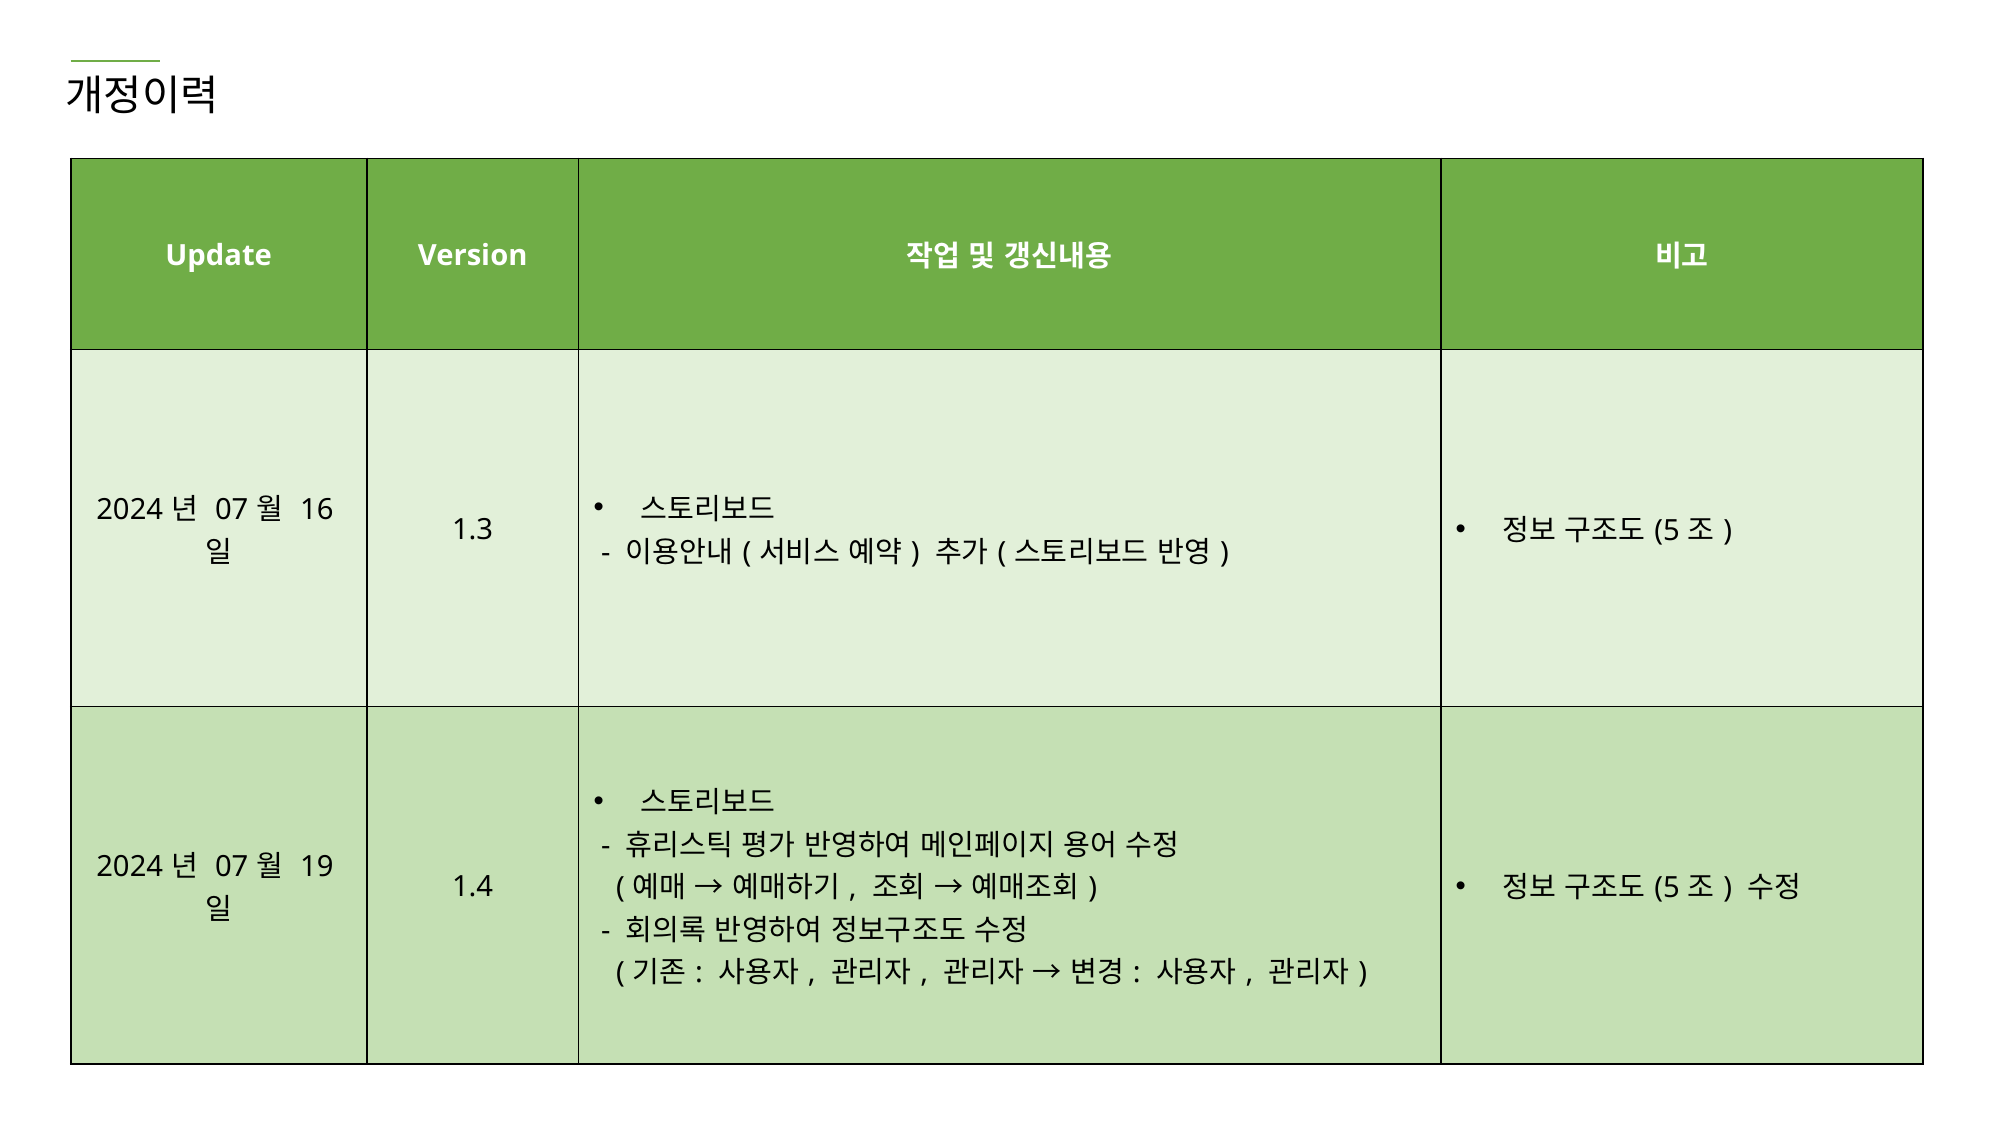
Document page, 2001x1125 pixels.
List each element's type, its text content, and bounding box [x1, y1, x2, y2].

table_header Version [368, 159, 578, 349]
table_cell 정보 구조도(5조) 수정 [1442, 707, 1922, 1063]
table_cell 2024년 07월 19일 [72, 707, 366, 1063]
table_header 작업 및 갱신내용 [579, 159, 1440, 349]
table_cell 1.4 [368, 707, 578, 1063]
table_cell 스토리보드 - 이용안내(서비스 예약) 추가(스토리보드 반영) [579, 350, 1440, 706]
table_cell 1.3 [368, 350, 578, 706]
table_header Update [72, 159, 366, 349]
table_cell 2024년 07월 16일 [72, 350, 366, 706]
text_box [50, 61, 325, 178]
table_cell 정보 구조도(5조) [1442, 350, 1922, 706]
table_cell 스토리보드 - 휴리스틱 평가 반영하여 메인페이지 용어 수정 (예매 → 예매하기, 조회 → 예매조회) - 회의록 반영하여 정보구조도 수정 (기존: 사용자, 관리자, 관리자 → 변경: 사용자, 관리자) [579, 707, 1440, 1063]
table_header 비고 [1442, 159, 1922, 349]
